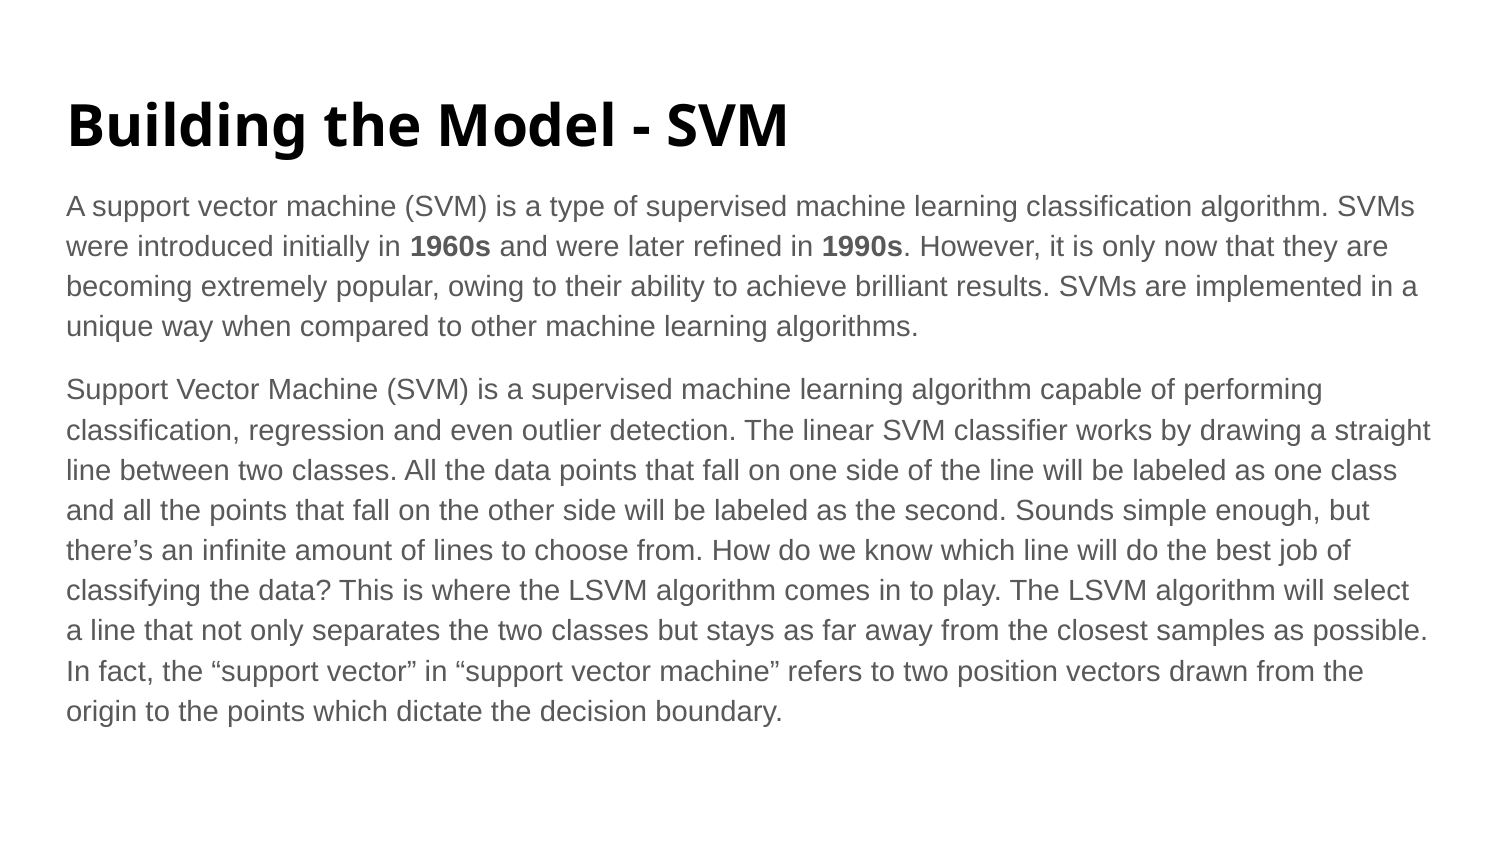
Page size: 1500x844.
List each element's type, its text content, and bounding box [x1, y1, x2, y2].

title Building the Model - SVM [51, 72, 1449, 166]
list A support vector machine (SVM) is a type of supervised machine learning classification algorithm. SVMs were introduced initially in 1960s and were later refined in 1990s. However, it is only now that they are becoming extremely popular, owing to their ability to achieve brilliant results. SVMs are implemented in a unique way when compared to other machine learning algorithms. Support Vector Machine (SVM) is a supervised machine learning algorithm capable of performing classification, regression and even outlier detection. The linear SVM classifier works by drawing a straight line between two classes. All the data points that fall on one side of the line will be labeled as one class and all the points that fall on the other side will be labeled as the second. Sounds simple enough, but there’s an infinite amount of lines to choose from. How do we know which line will do the best job of classifying the data? This is where the LSVM algorithm comes in to play. The LSVM algorithm will select a line that not only separates the two classes but stays as far away from the closest samples as possible. In fact, the “support vector” in “support vector machine” refers to two position vectors drawn from the origin to the points which dictate the decision boundary. [51, 166, 1449, 833]
